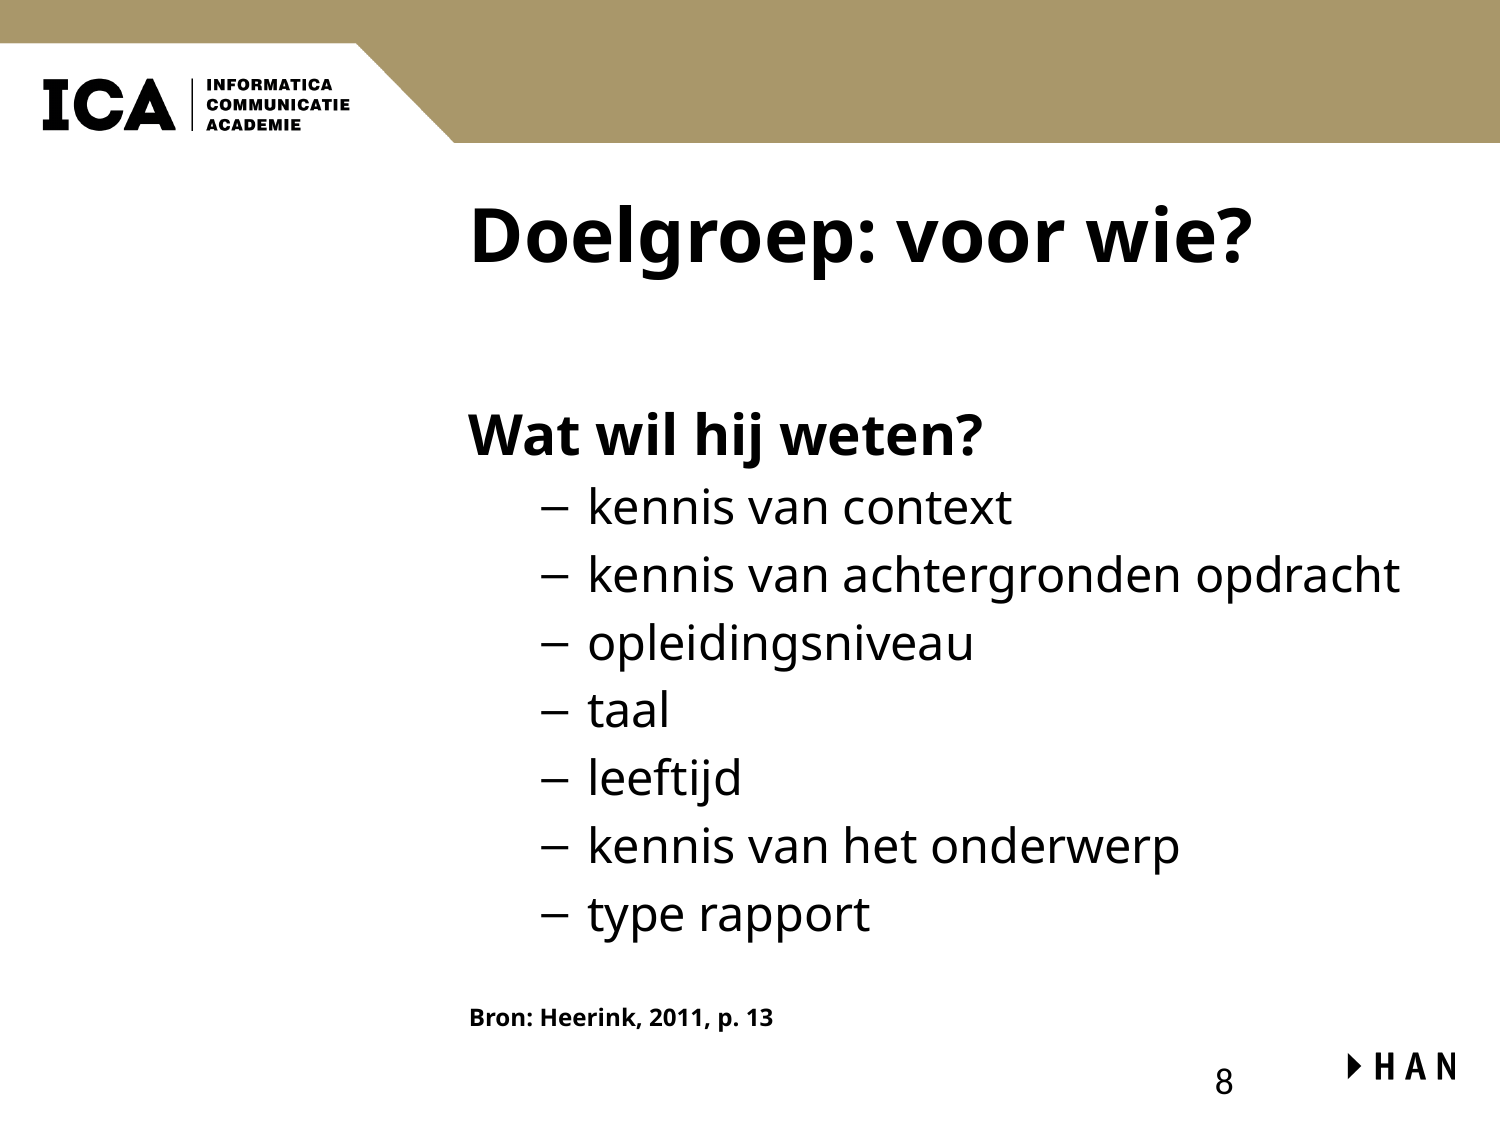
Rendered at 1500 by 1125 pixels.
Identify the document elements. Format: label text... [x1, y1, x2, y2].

slide_number 8 [1200, 1050, 1500, 1096]
title Doelgroep: voor wie? [453, 179, 1455, 287]
list Wat wil hij weten? kennis van context kennis van achtergronden opdracht opleidingsniveau taal leeftijd kennis van het onderwerp type rapport Bron: Heerink, 2011, p. 13 [453, 391, 1455, 1040]
